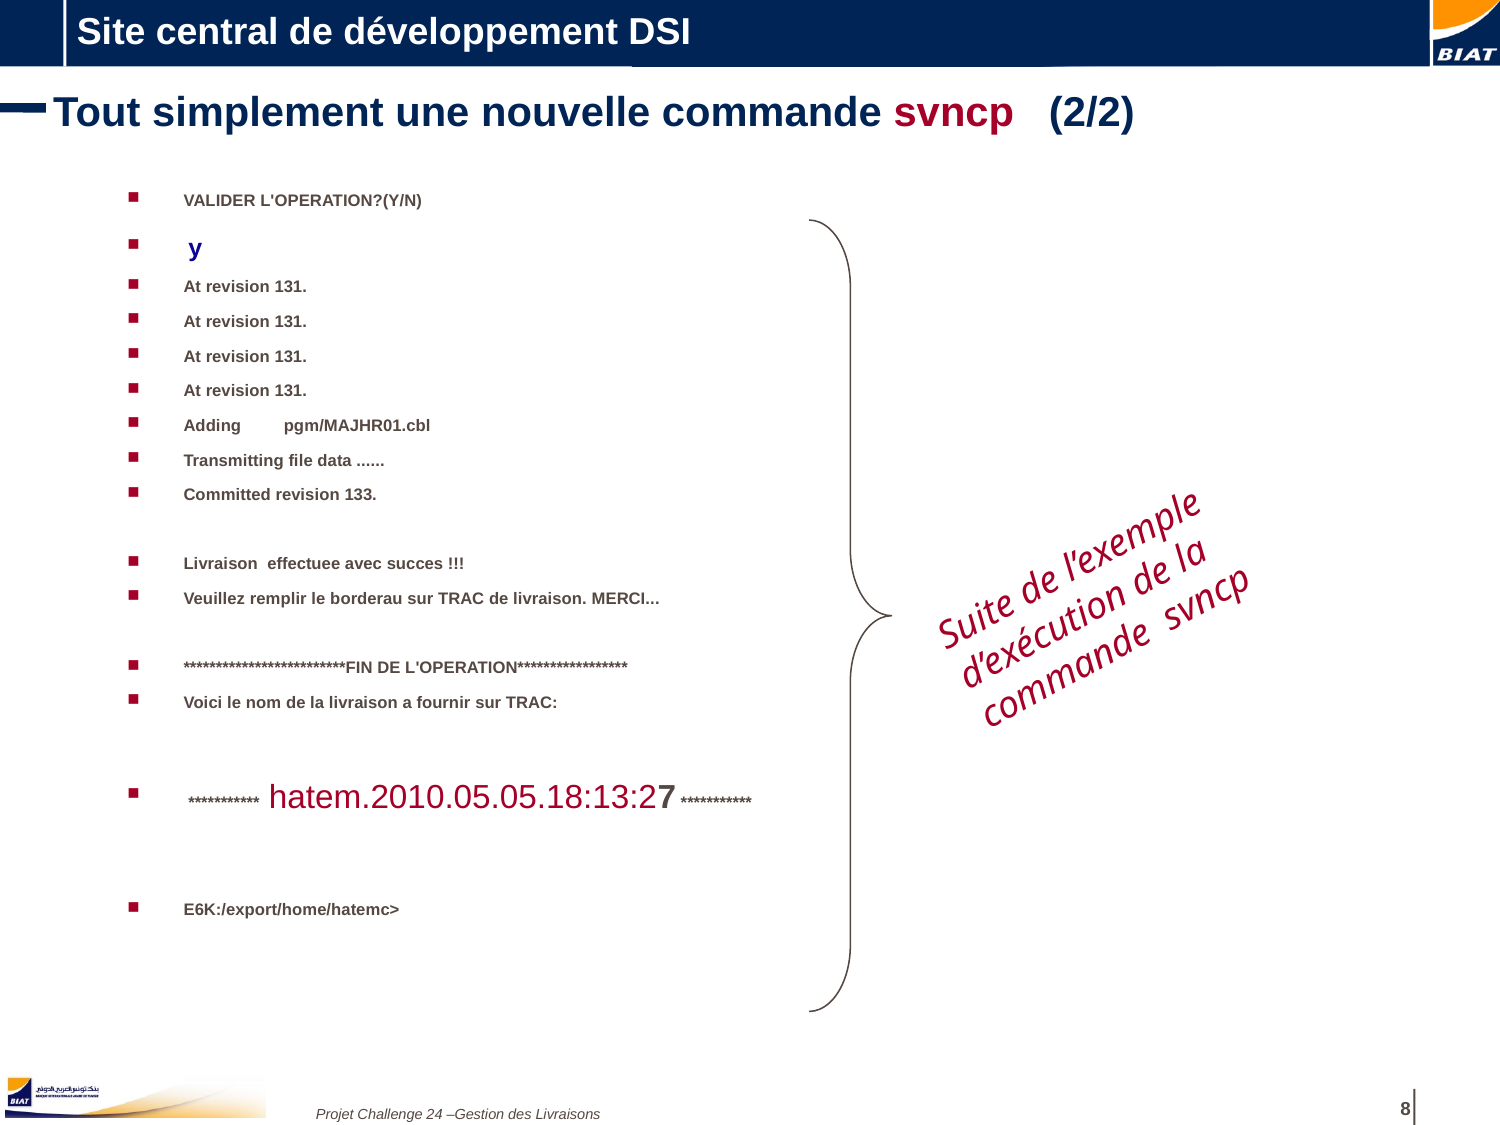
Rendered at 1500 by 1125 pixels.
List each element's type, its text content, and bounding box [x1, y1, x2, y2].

text_box Site central de développement DSI [76, 7, 1317, 53]
picture [5, 1074, 266, 1118]
text_box [809, 220, 892, 1012]
picture [1434, 0, 1500, 67]
title Tout simplement une nouvelle commande svncp (2/2) [52, 89, 1424, 136]
text_box Suite de l’exemple d’exécution de la commande svncp [911, 454, 1285, 750]
list VALIDER L'OPERATION?(Y/N) y At revision 131. At revision 131. At revision 131. At revision 131. Adding pgm/MAJHR01.cbl Transmitting file data ...... Committed revision 133. Livraison effectuee avec succes !!! Veuillez remplir le borderau sur TRAC de livraison. MERCI... *************************FIN DE L'OPERATION***************** Voici le nom de la livraison a fournir sur TRAC: *********** hatem.2010.05.05.18:13:27 *********** E6K:/export/home/hatemc> [111, 184, 1454, 1026]
